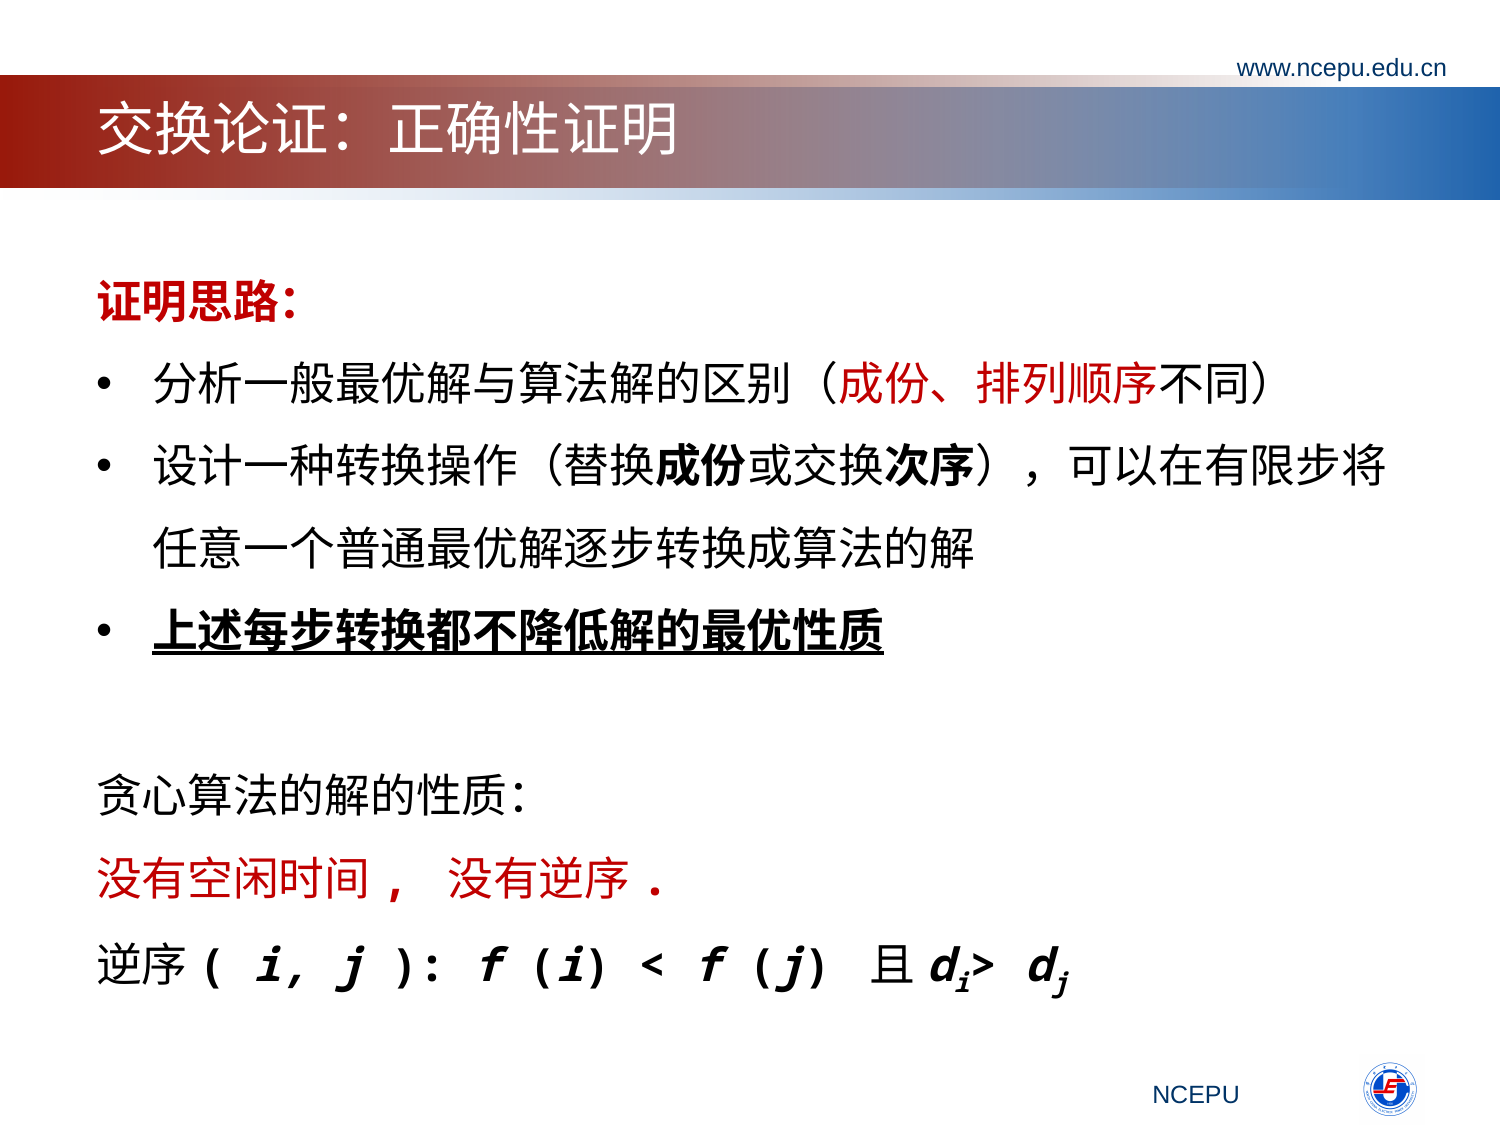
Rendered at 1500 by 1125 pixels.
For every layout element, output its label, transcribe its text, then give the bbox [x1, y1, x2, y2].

footer NCEPU [884, 1071, 1360, 1117]
slide_number www.ncepu.edu.cn [1112, 44, 1463, 85]
text_box 证明思路： 分析一般最优解与算法解的区别（成份、排列顺序不同） 设计一种转换操作（替换成份或交换次序），可以在有限步将任意一个普通最优解逐步转换成算法的解 上述每步转换都不降低解的最优性质 贪心算法的解的性质： 没有空闲时间, 没有逆序. 逆序( i, j ): f (i) < f (j) 且di> dj [81, 237, 1419, 1006]
picture [1359, 1054, 1425, 1125]
text_box 交换论证：正确性证明 [81, 84, 694, 170]
